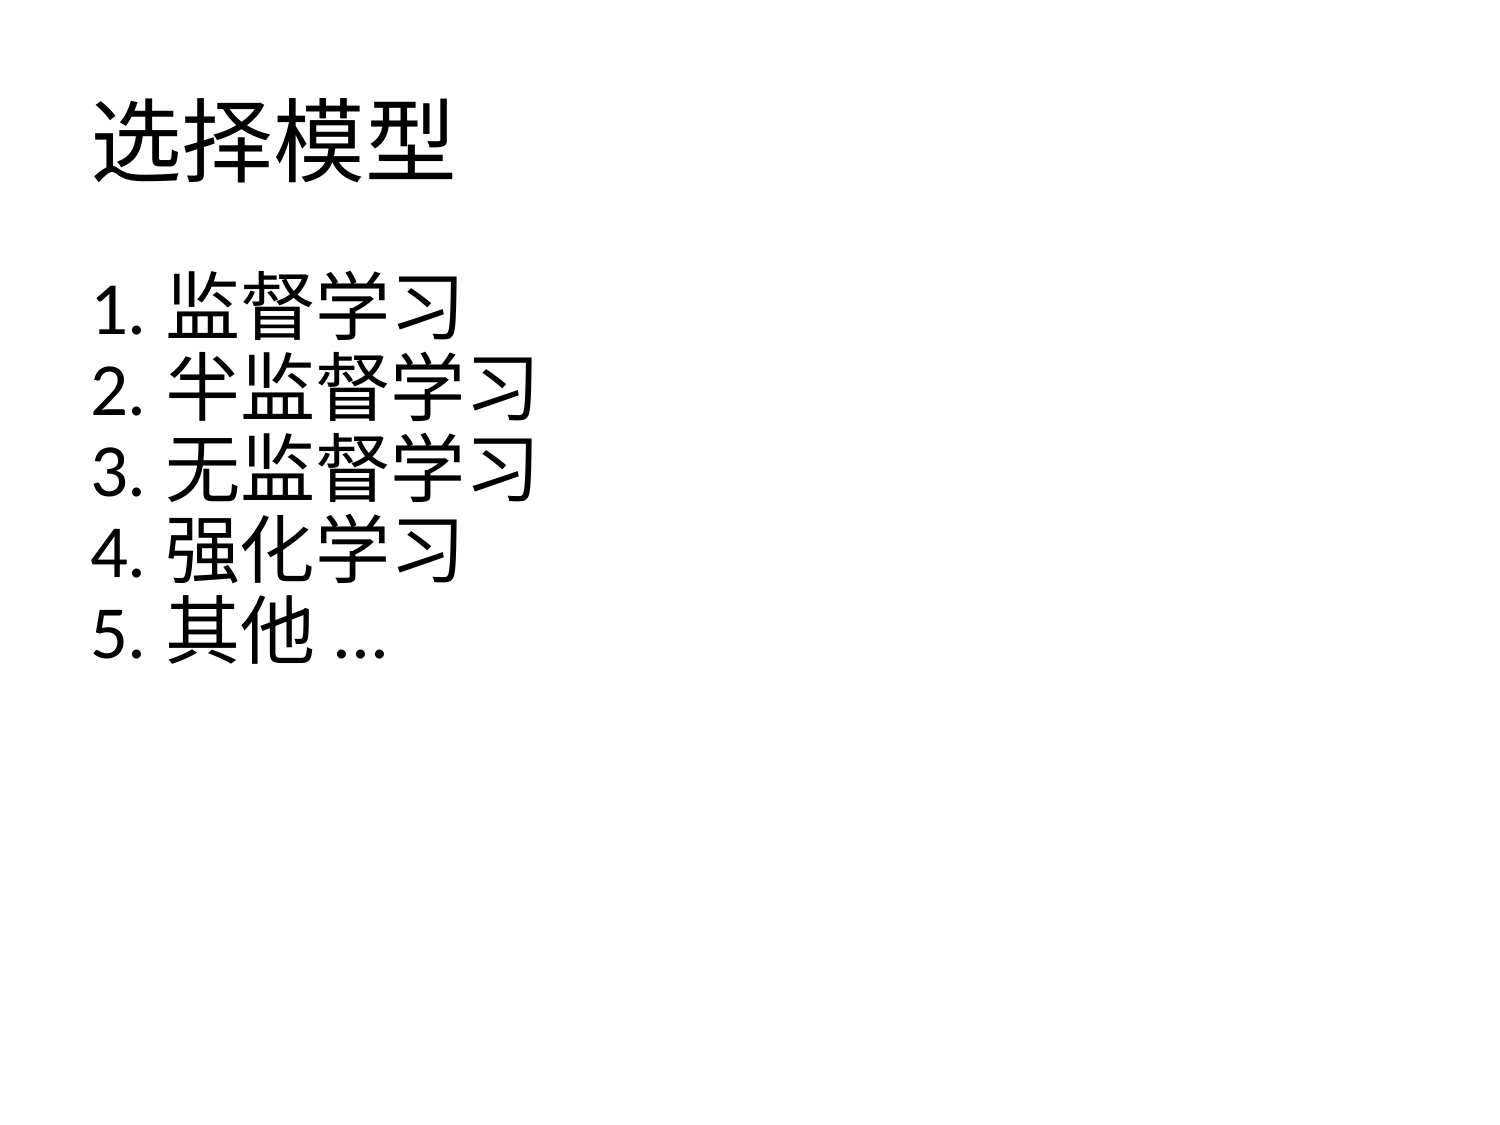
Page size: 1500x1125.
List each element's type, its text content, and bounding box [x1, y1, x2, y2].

list 1.监督学习 2.半监督学习 3.无监督学习 4.强化学习 5.其他... [75, 262, 1426, 1006]
title 选择模型 [75, 45, 1426, 233]
